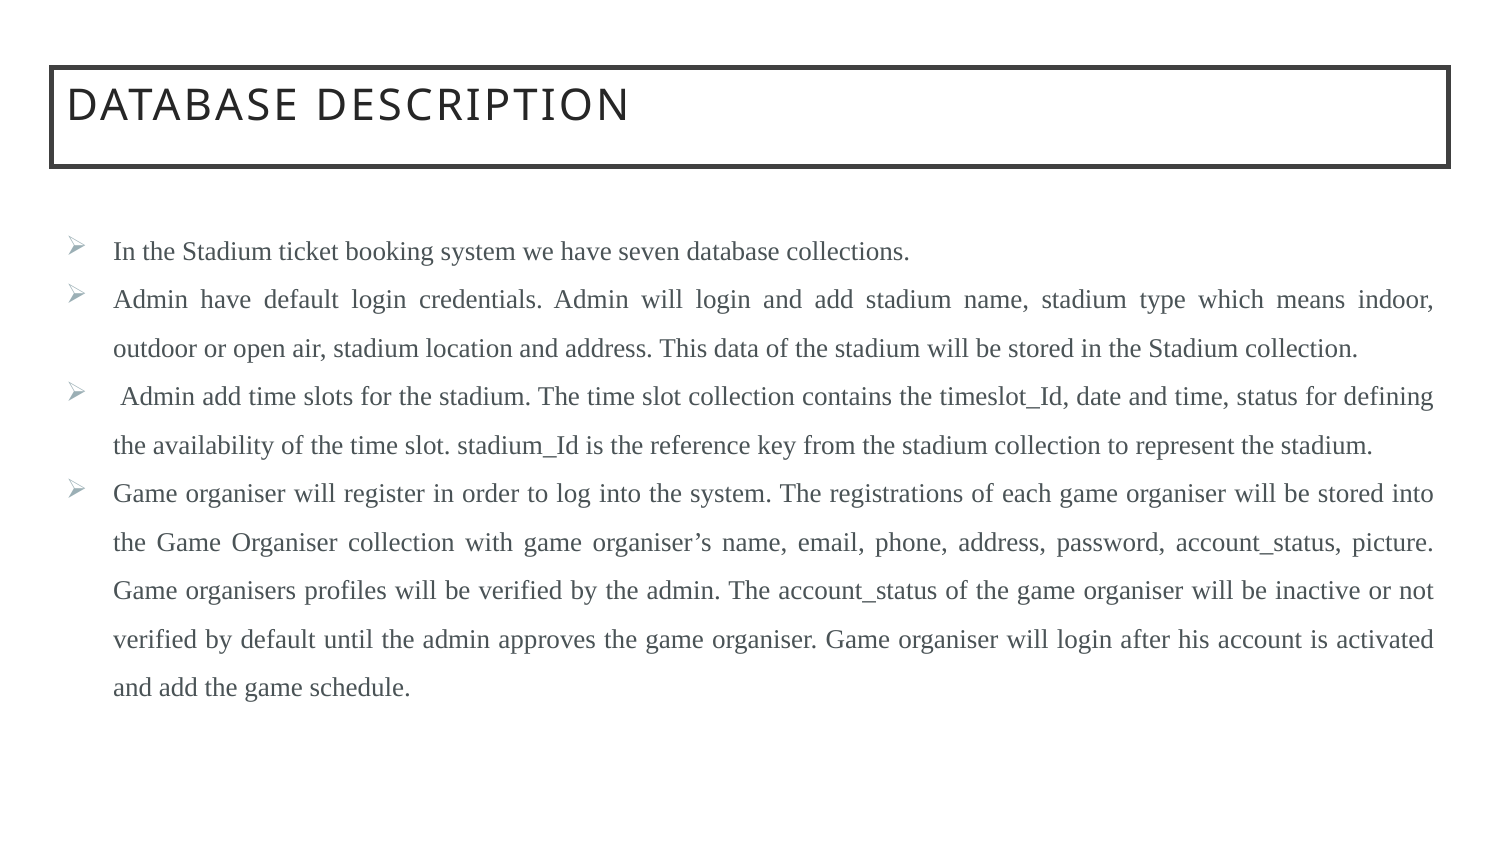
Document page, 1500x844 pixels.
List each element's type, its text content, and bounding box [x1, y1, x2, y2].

title Database Description [49, 65, 1451, 169]
list In the Stadium ticket booking system we have seven database collections. Admin have default login credentials. Admin will login and add stadium name, stadium type which means indoor, outdoor or open air, stadium location and address. This data of the stadium will be stored in the Stadium collection. Admin add time slots for the stadium. The time slot collection contains the timeslot_Id, date and time, status for defining the availability of the time slot. stadium_Id is the reference key from the stadium collection to represent the stadium. Game organiser will register in order to log into the system. The registrations of each game organiser will be stored into the Game Organiser collection with game organiser’s name, email, phone, address, password, account_status, picture. Game organisers profiles will be verified by the admin. The account_status of the game organiser will be inactive or not verified by default until the admin approves the game organiser. Game organiser will login after his account is activated and add the game schedule. [51, 201, 1449, 750]
